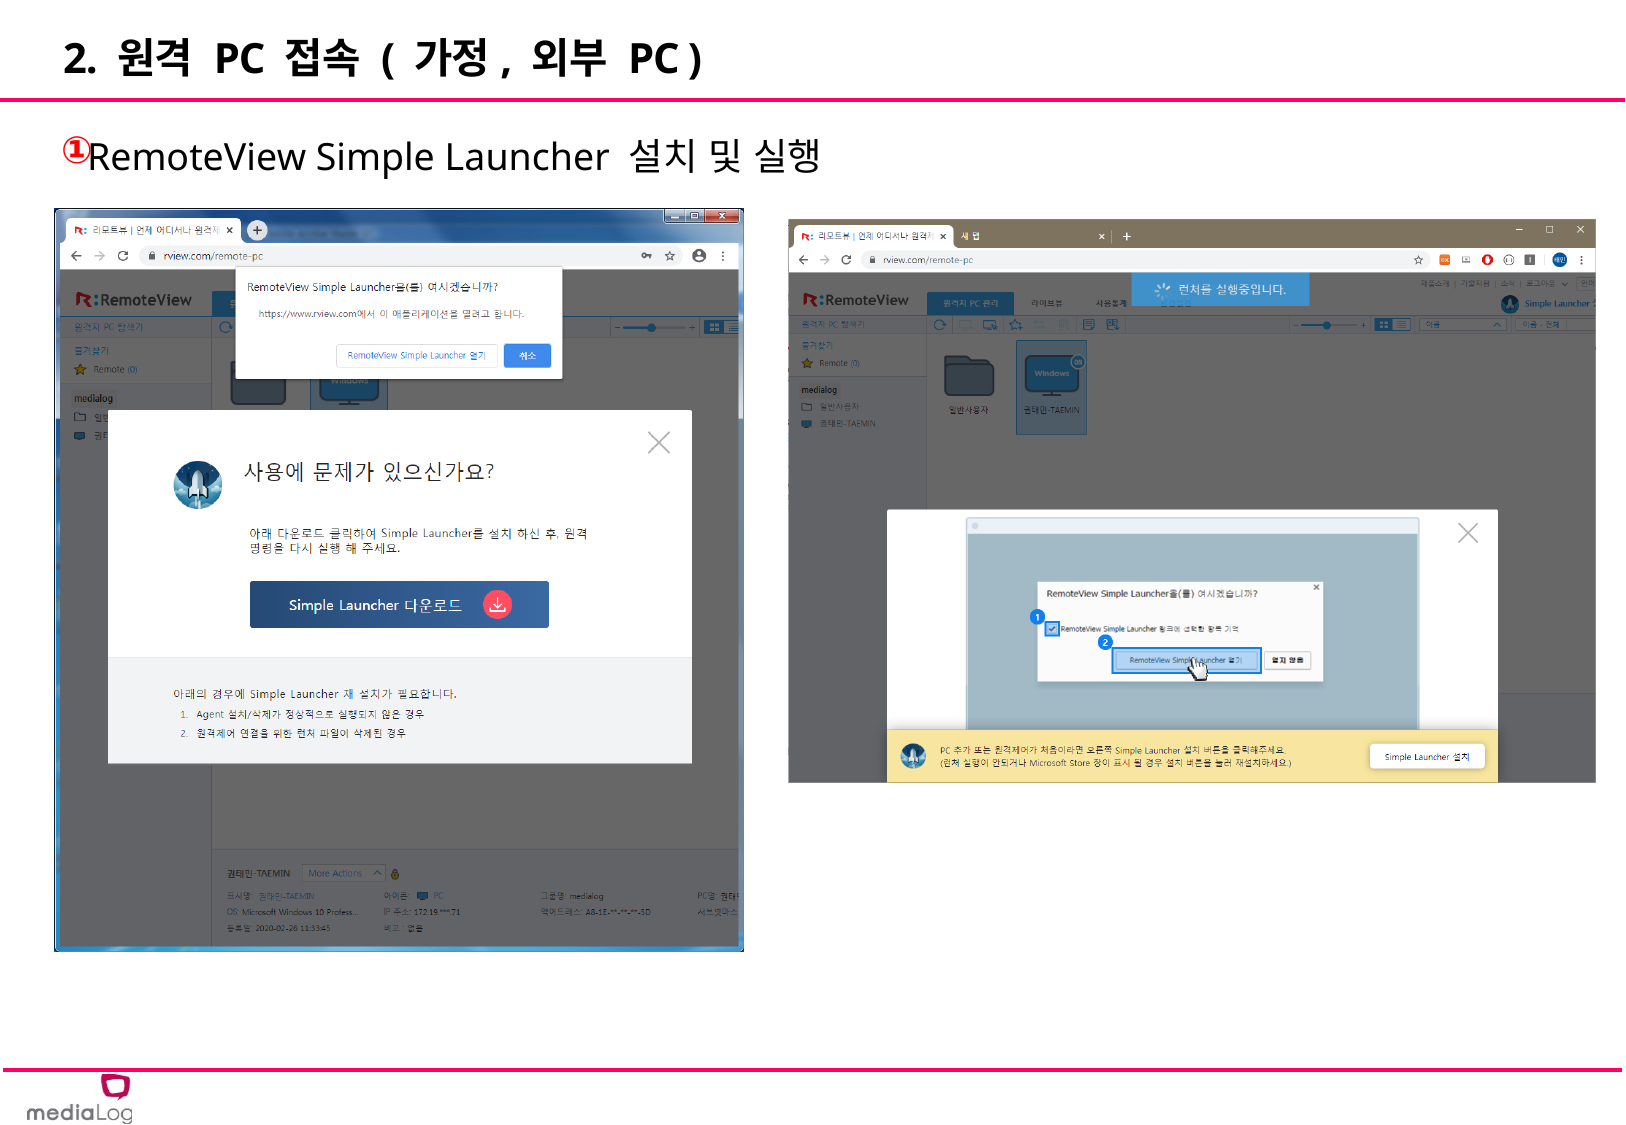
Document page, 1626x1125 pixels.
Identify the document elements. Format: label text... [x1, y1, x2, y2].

text_box [32, 17, 971, 90]
picture [788, 219, 1596, 783]
text_box RemoteView Simple Launcher 설치 및 실행 [72, 125, 838, 186]
picture [54, 207, 744, 952]
picture [27, 1074, 132, 1124]
text_box ① [46, 118, 108, 178]
text_box 2. 원격 PC 접속 ( 가정, 외부 PC ) [48, 22, 1177, 96]
